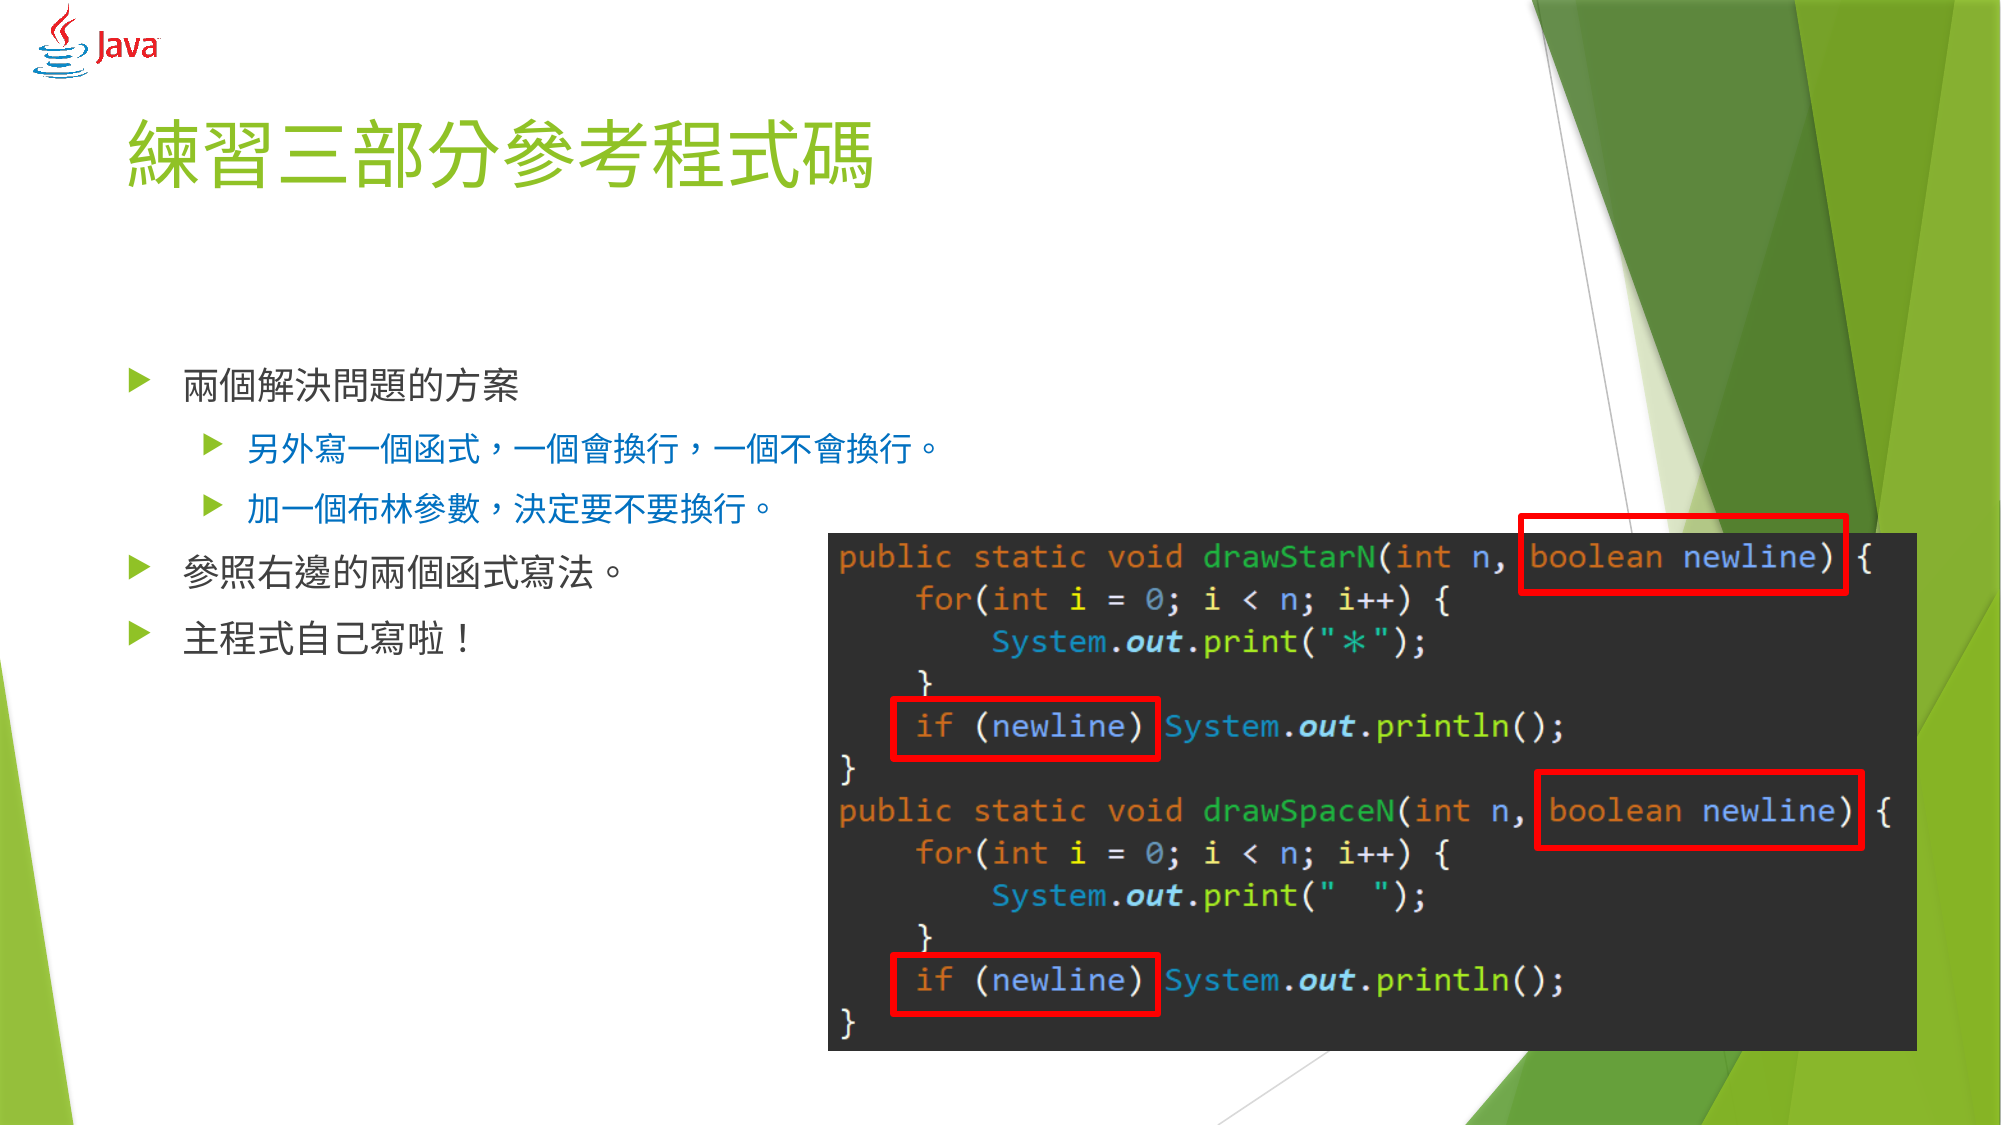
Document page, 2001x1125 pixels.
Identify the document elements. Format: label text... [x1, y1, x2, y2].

title 練習三部分參考程式碼 [111, 99, 1522, 317]
list 兩個解決問題的方案 另外寫一個函式，一個會換行，一個不會換行。 加一個布林參數，決定要不要換行。 參照右邊的兩個函式寫法。 主程式自己寫啦！ [111, 354, 1522, 992]
picture [27, 1, 165, 79]
picture [827, 533, 1918, 1052]
text_box [1520, 514, 1848, 532]
